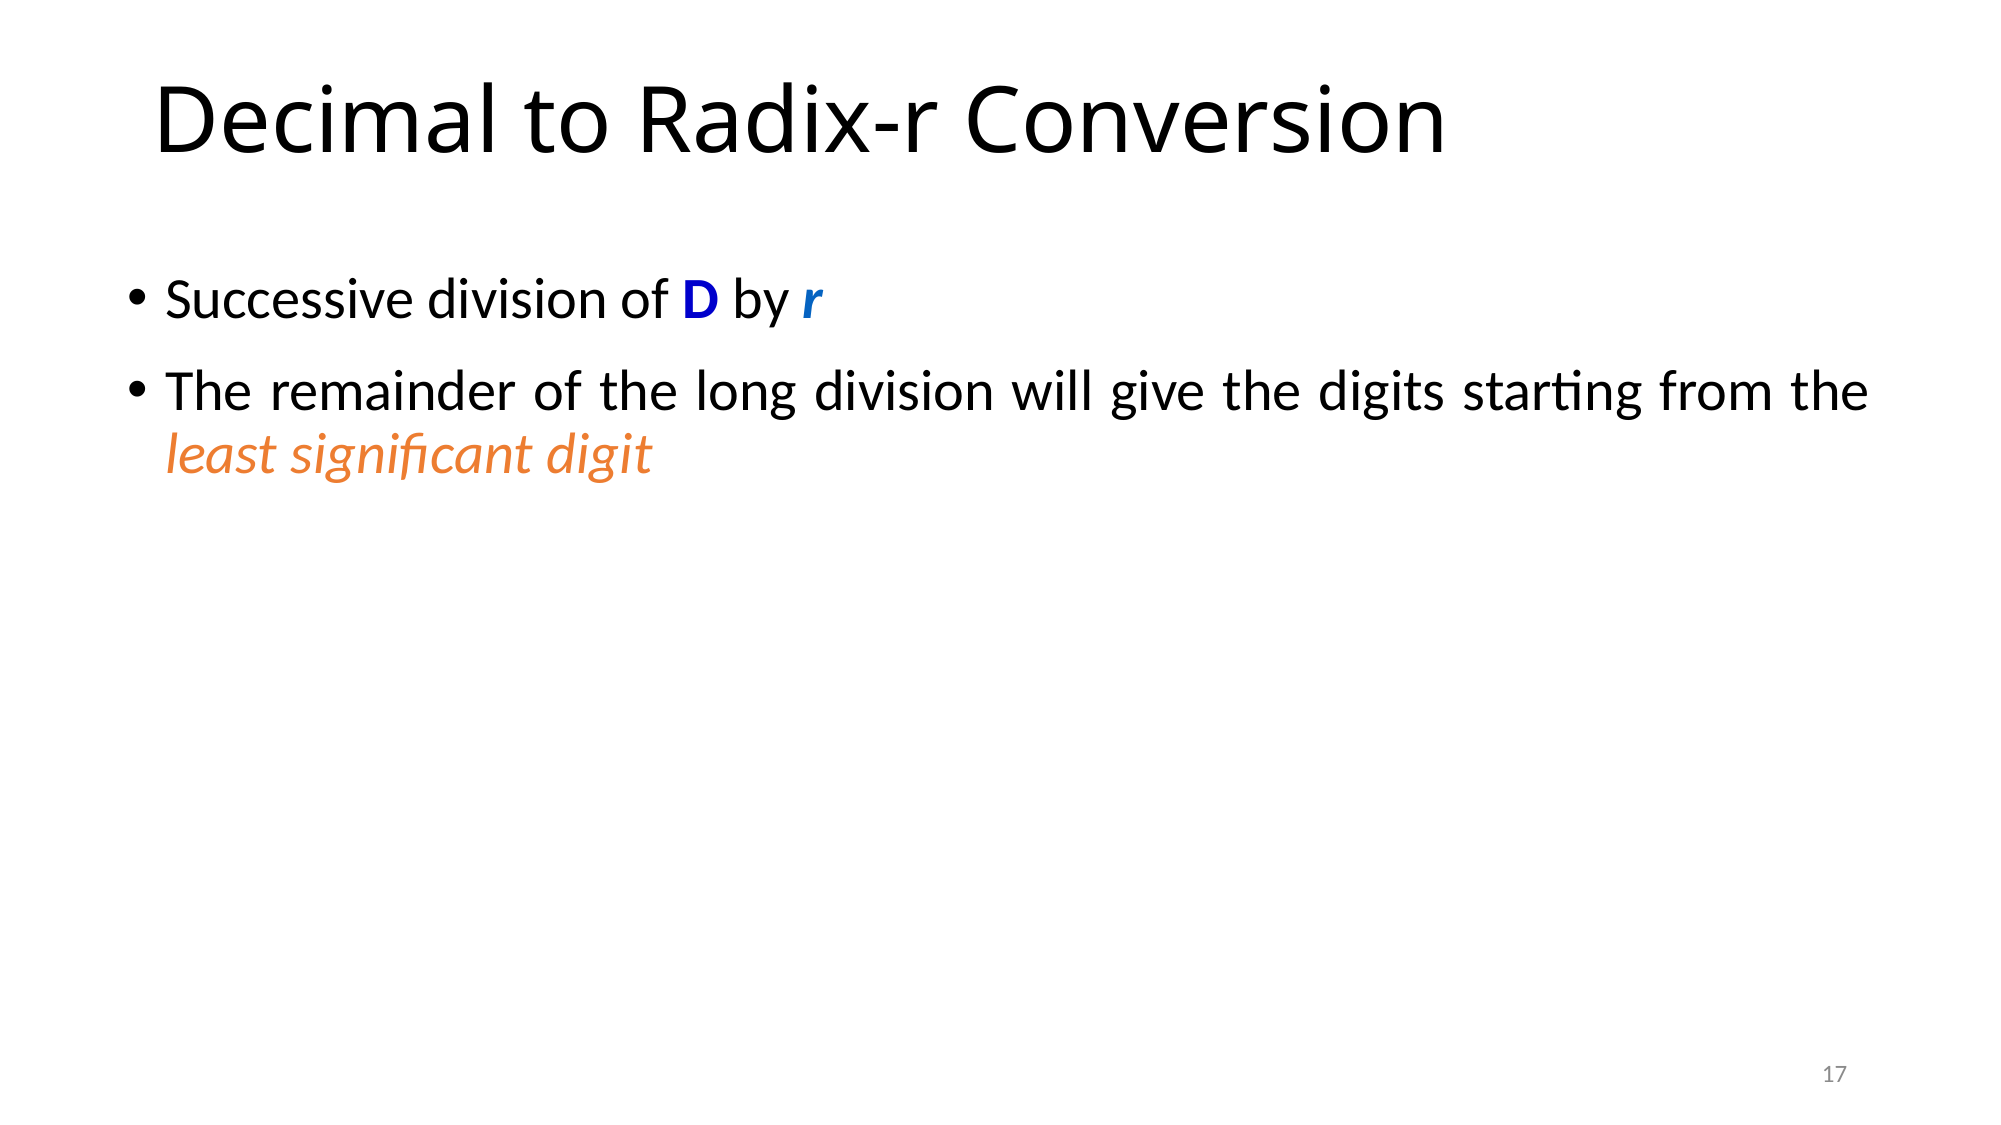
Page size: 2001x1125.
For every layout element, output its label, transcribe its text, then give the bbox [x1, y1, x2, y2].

slide_number 17 [1412, 1042, 1863, 1103]
list Successive division of D by r The remainder of the long division will give the digits starting from the least significant digit [112, 260, 1887, 975]
title Decimal to Radix-r Conversion [137, 59, 1863, 187]
